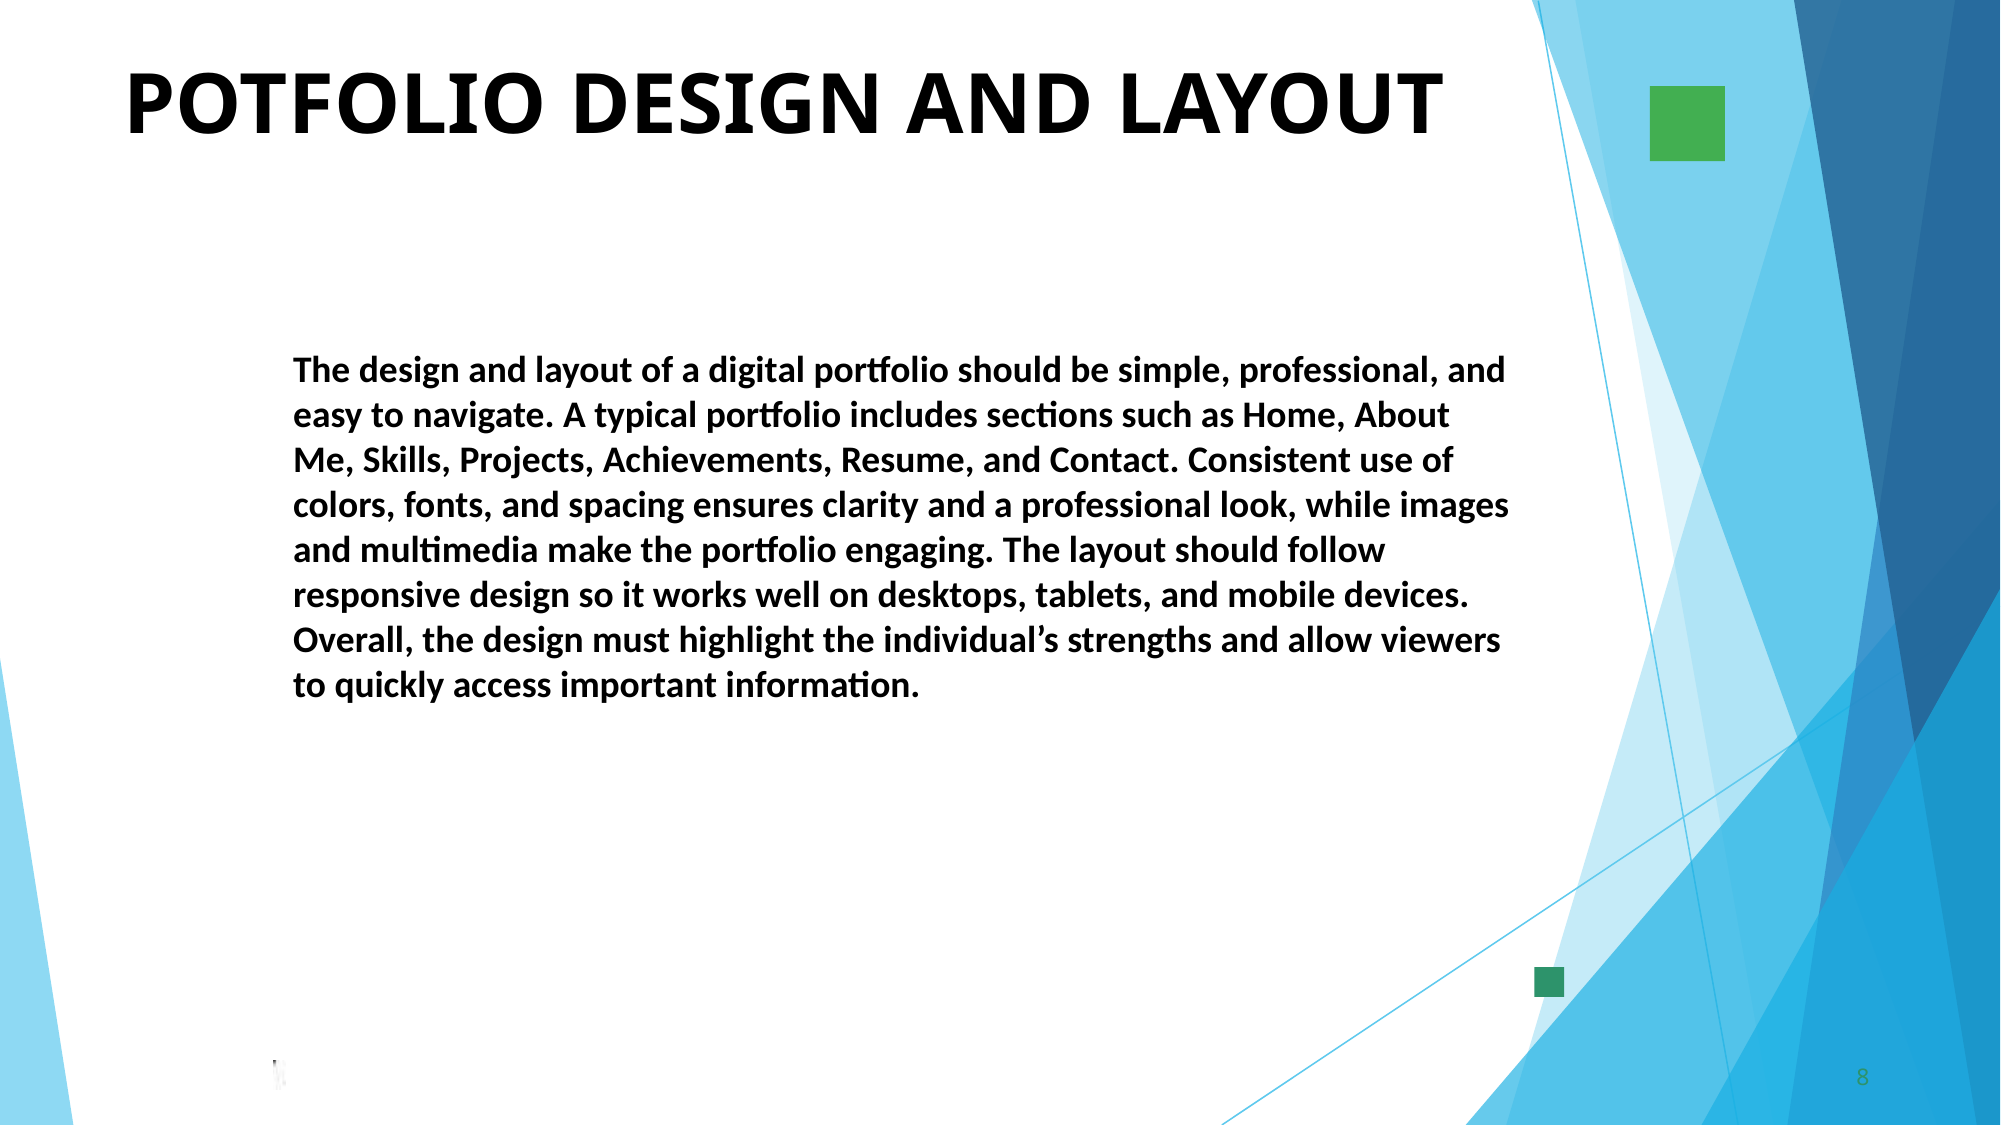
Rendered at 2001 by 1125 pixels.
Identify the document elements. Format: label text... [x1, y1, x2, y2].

text_box POTFOLIO DESIGN AND LAYOUT [121, 47, 1564, 150]
text_box [1534, 967, 1565, 997]
text_box 8 [1849, 1061, 1888, 1095]
text_box The design and layout of a digital portfolio should be simple, professional, and easy to navigate. A typical portfolio includes sections such as Home, About Me, Skills, Projects, Achievements, Resume, and Contact. Consistent use of colors, fonts, and spacing ensures clarity and a professional look, while images and multimedia make the portfolio engaging. The layout should follow responsive design so it works well on desktops, tablets, and mobile devices. Overall, the design must highlight the individual’s strengths and allow viewers to quickly access important information. [278, 338, 1535, 713]
text_box [1649, 86, 1725, 162]
picture [273, 1060, 287, 1091]
